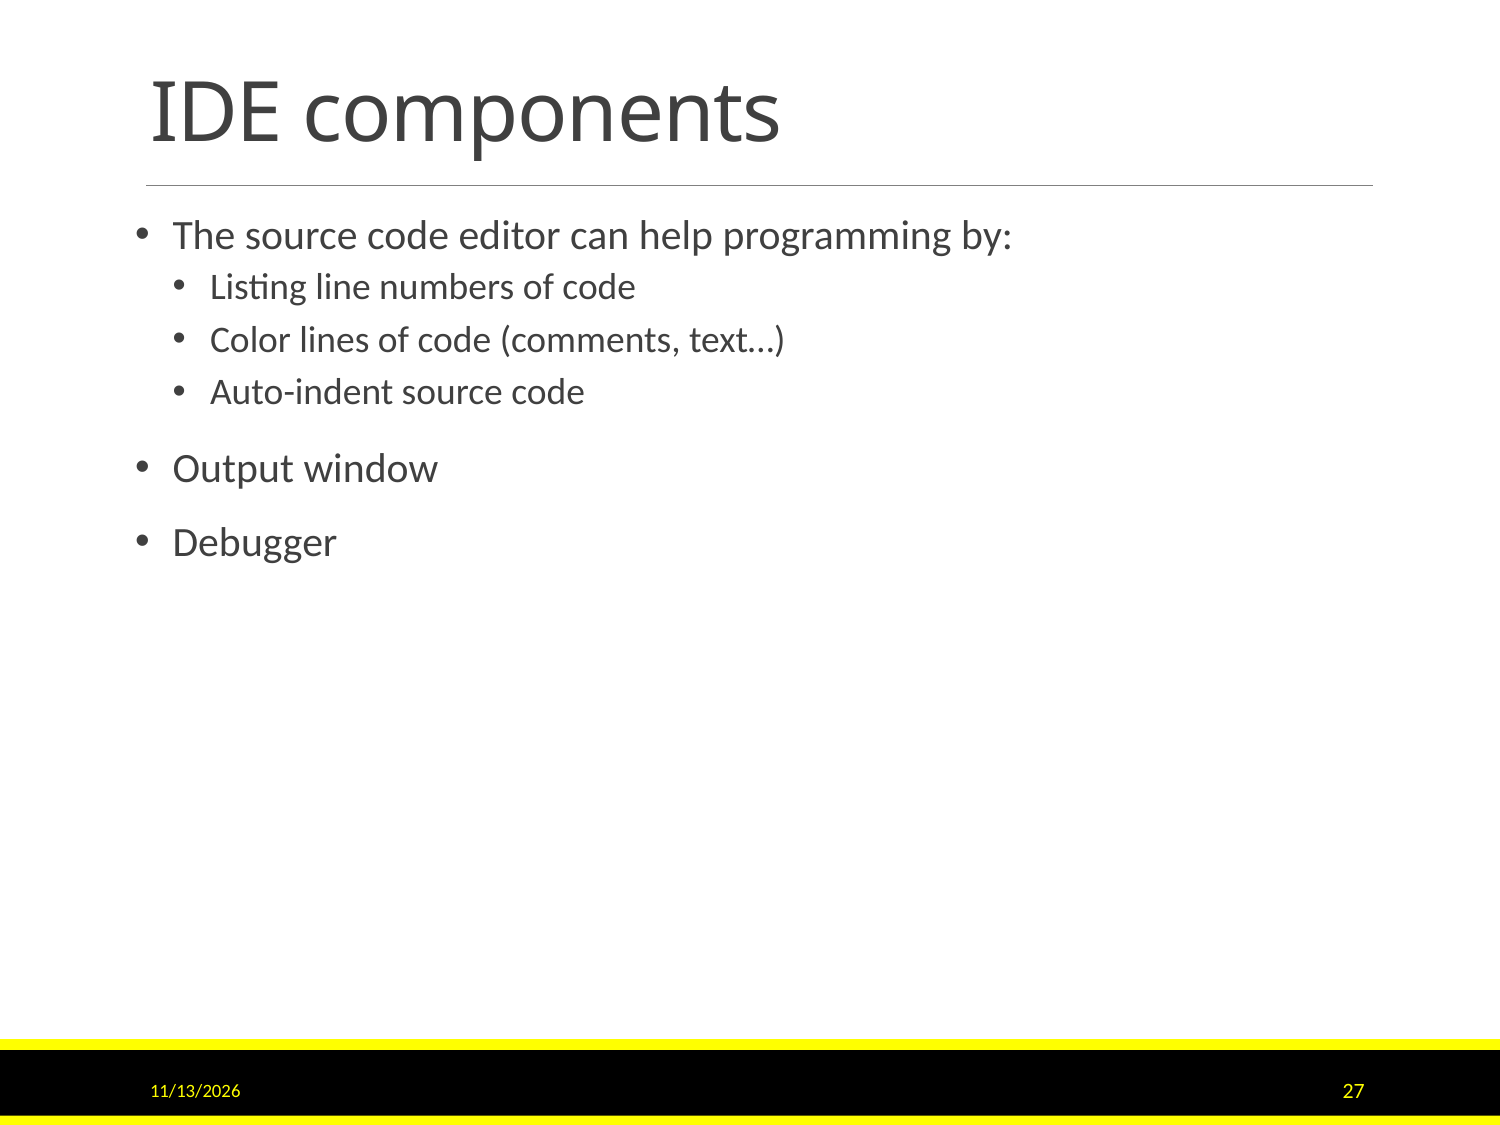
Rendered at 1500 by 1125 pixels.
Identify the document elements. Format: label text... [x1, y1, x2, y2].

list The source code editor can help programming by: Listing line numbers of code Color lines of code (comments, text…) Auto-indent source code Output window Debugger [135, 205, 1373, 963]
slide_number 27 [1218, 1059, 1380, 1120]
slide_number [135, 1059, 440, 1120]
title IDE components [135, 47, 1373, 167]
